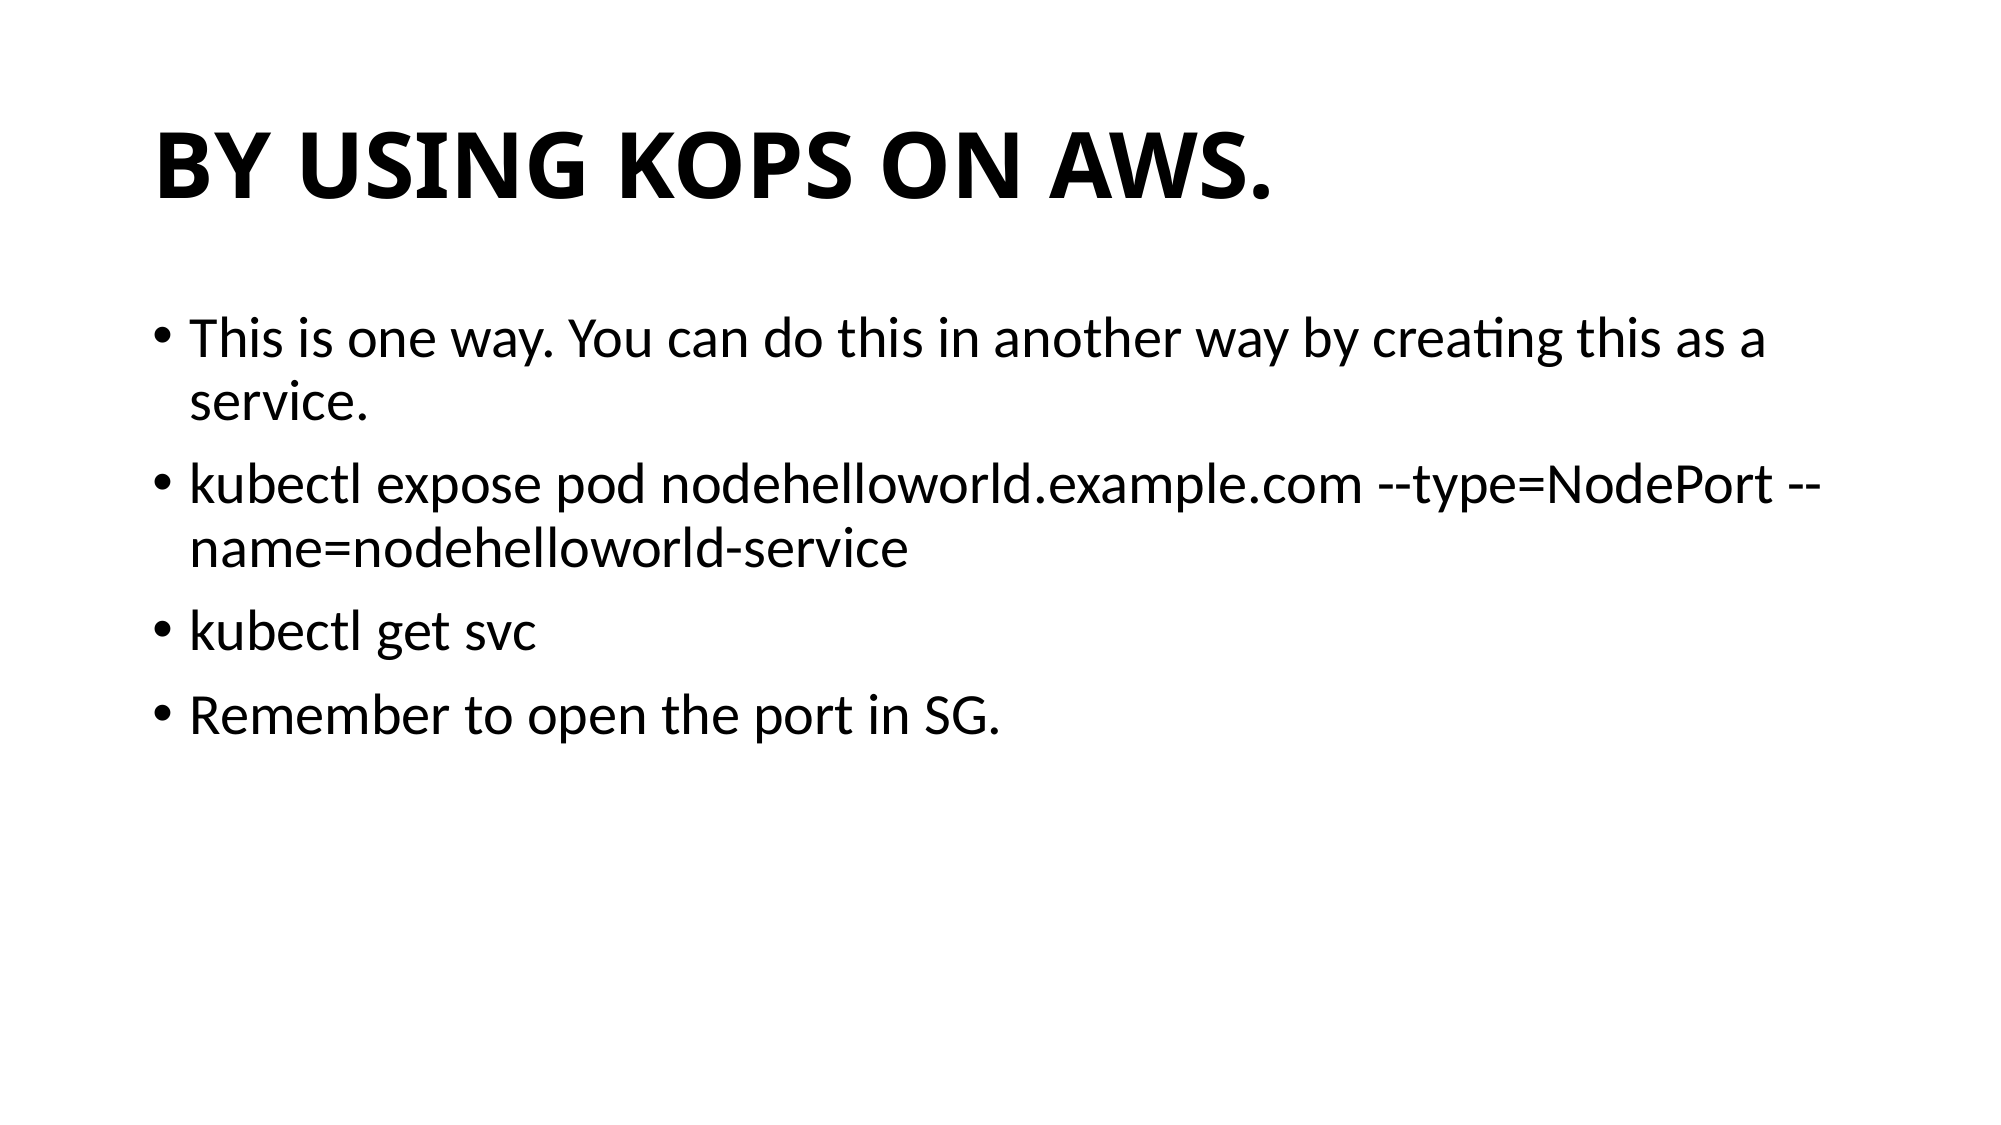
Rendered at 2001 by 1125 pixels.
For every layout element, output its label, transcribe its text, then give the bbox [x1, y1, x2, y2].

list This is one way. You can do this in another way by creating this as a service. kubectl expose pod nodehelloworld.example.com --type=NodePort --name=nodehelloworld-service kubectl get svc Remember to open the port in SG. [137, 299, 1863, 1014]
title BY USING KOPS ON AWS. [137, 59, 1863, 278]
